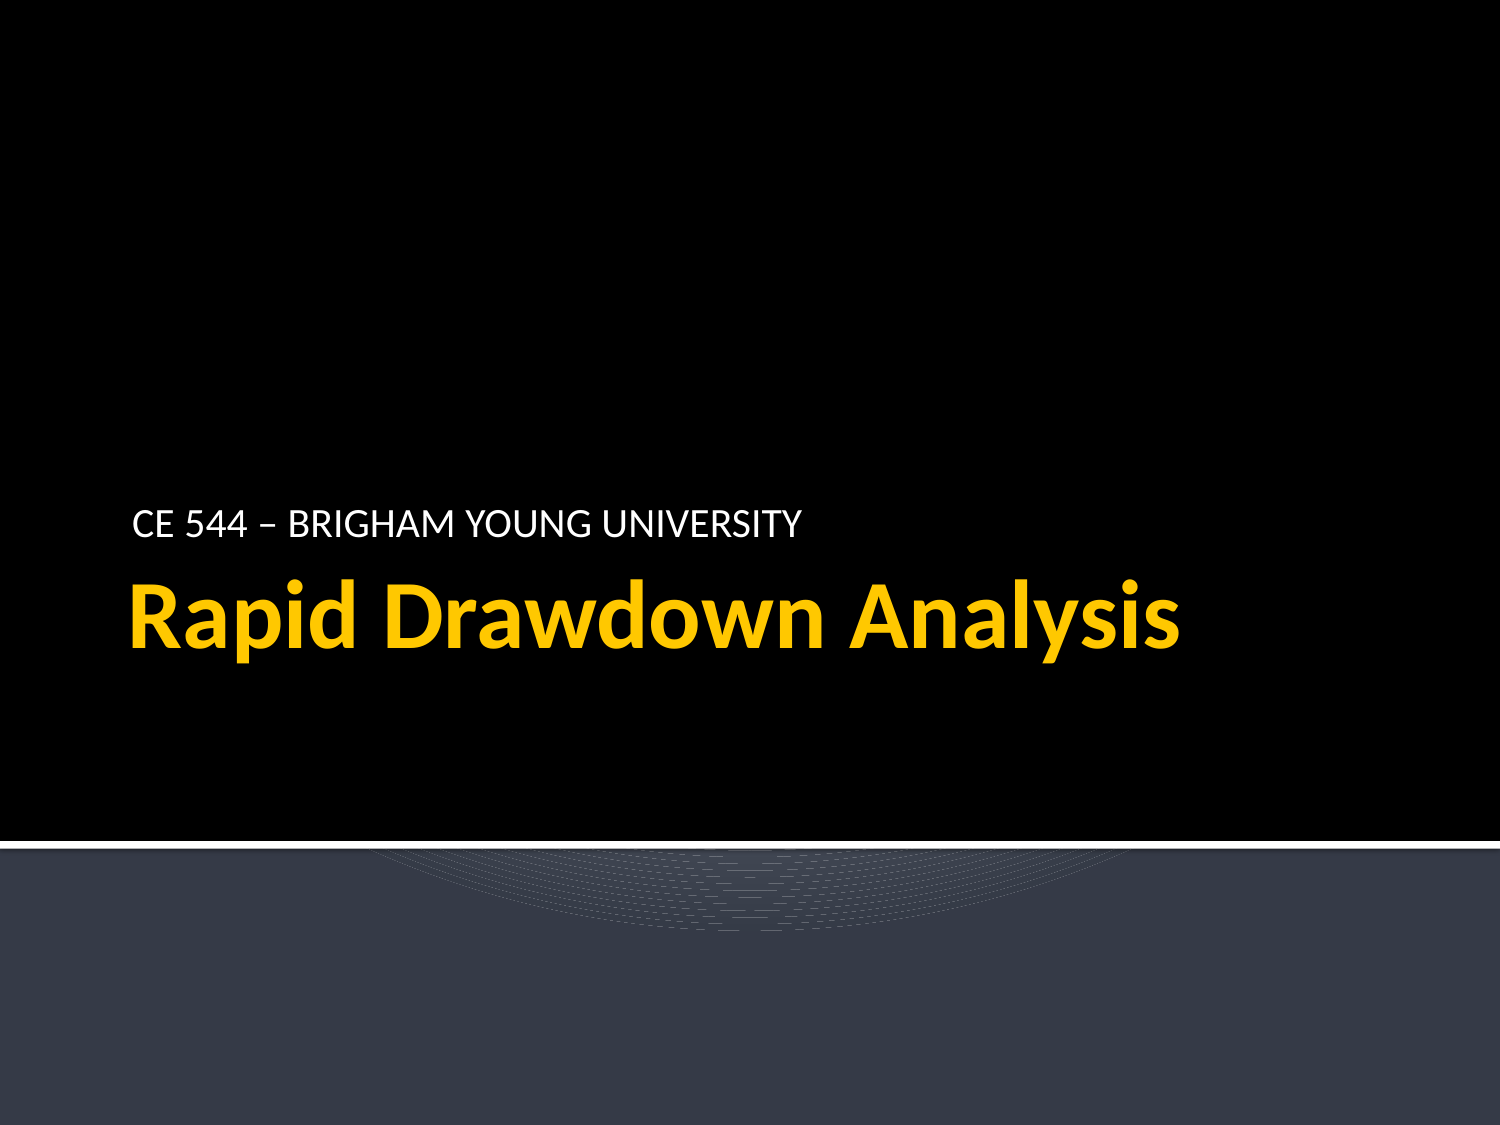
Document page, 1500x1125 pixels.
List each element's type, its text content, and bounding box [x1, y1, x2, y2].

title Rapid Drawdown Analysis [112, 550, 1438, 825]
subtitle CE 544 – BRIGHAM YOUNG UNIVERSITY [112, 299, 1438, 547]
